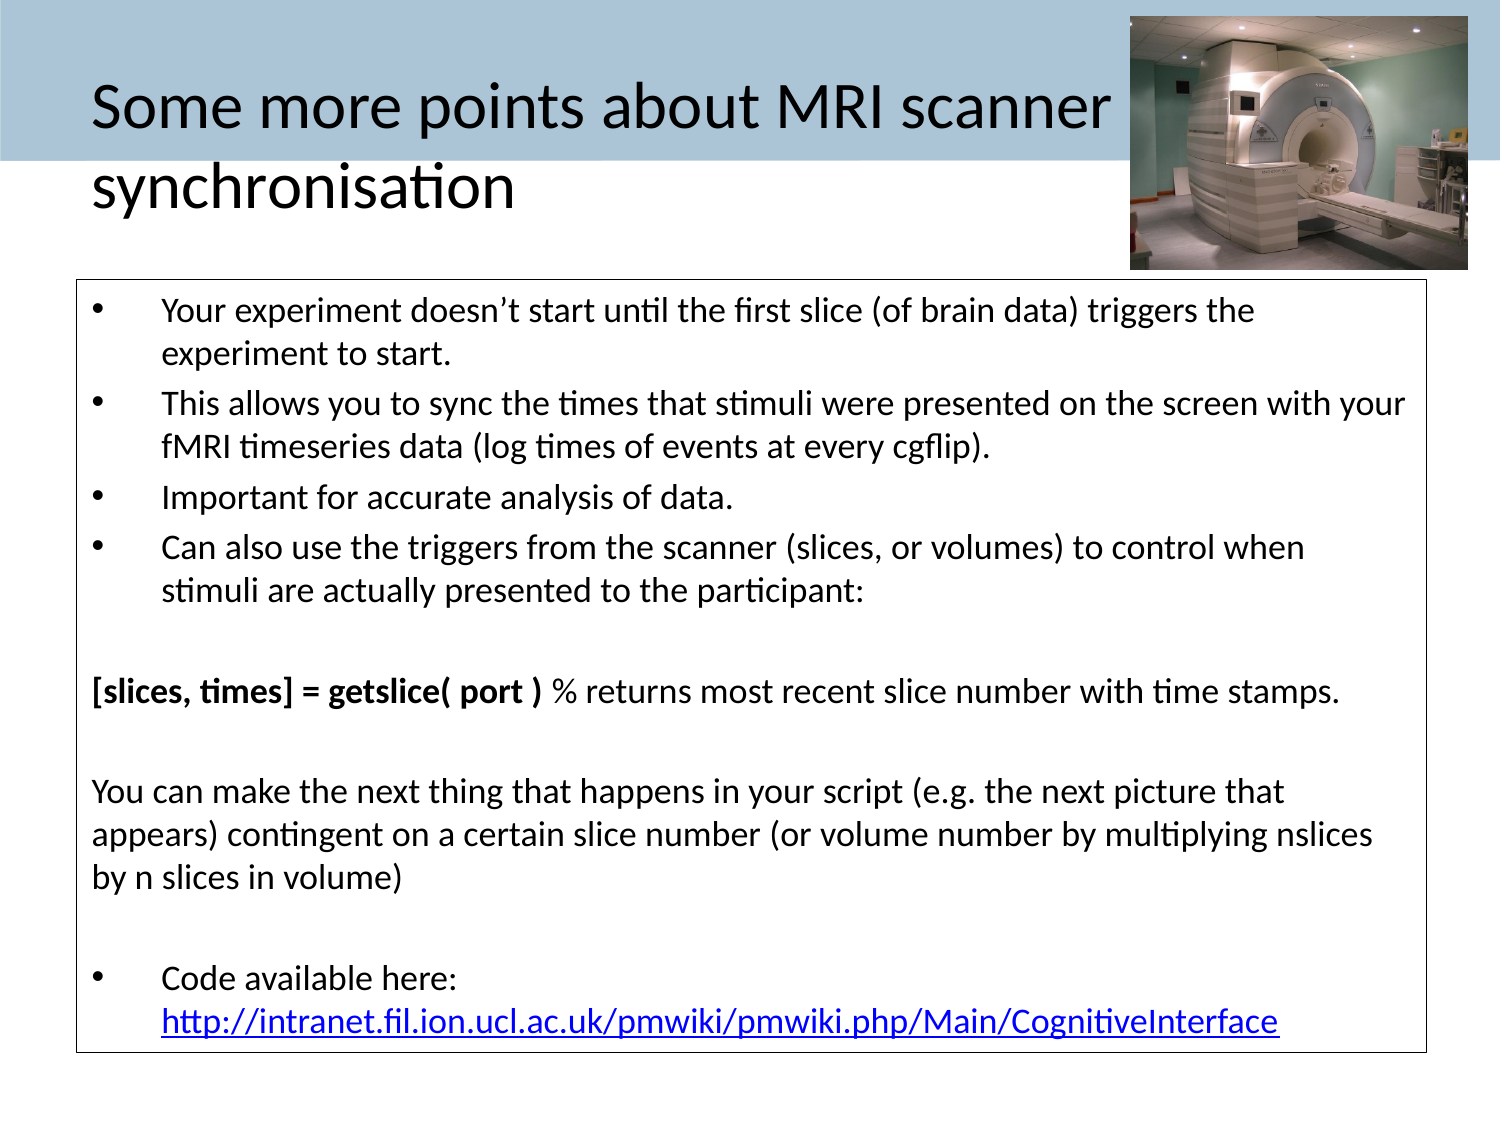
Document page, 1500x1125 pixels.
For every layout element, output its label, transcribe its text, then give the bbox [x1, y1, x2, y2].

list Your experiment doesn’t start until the first slice (of brain data) triggers the experiment to start. This allows you to sync the times that stimuli were presented on the screen with your fMRI timeseries data (log times of events at every cgflip). Important for accurate analysis of data. Can also use the triggers from the scanner (slices, or volumes) to control when stimuli are actually presented to the participant: [slices, times] = getslice( port ) % returns most recent slice number with time stamps. You can make the next thing that happens in your script (e.g. the next picture that appears) contingent on a certain slice number (or volume number by multiplying nslices by n slices in volume) Code available here: http://intranet.fil.ion.ucl.ac.uk/pmwiki/pmwiki.php/Main/CognitiveInterface [76, 278, 1427, 1053]
text_box Some more points about MRI scanner synchronisation [76, 54, 1125, 230]
picture [0, 0, 1500, 270]
